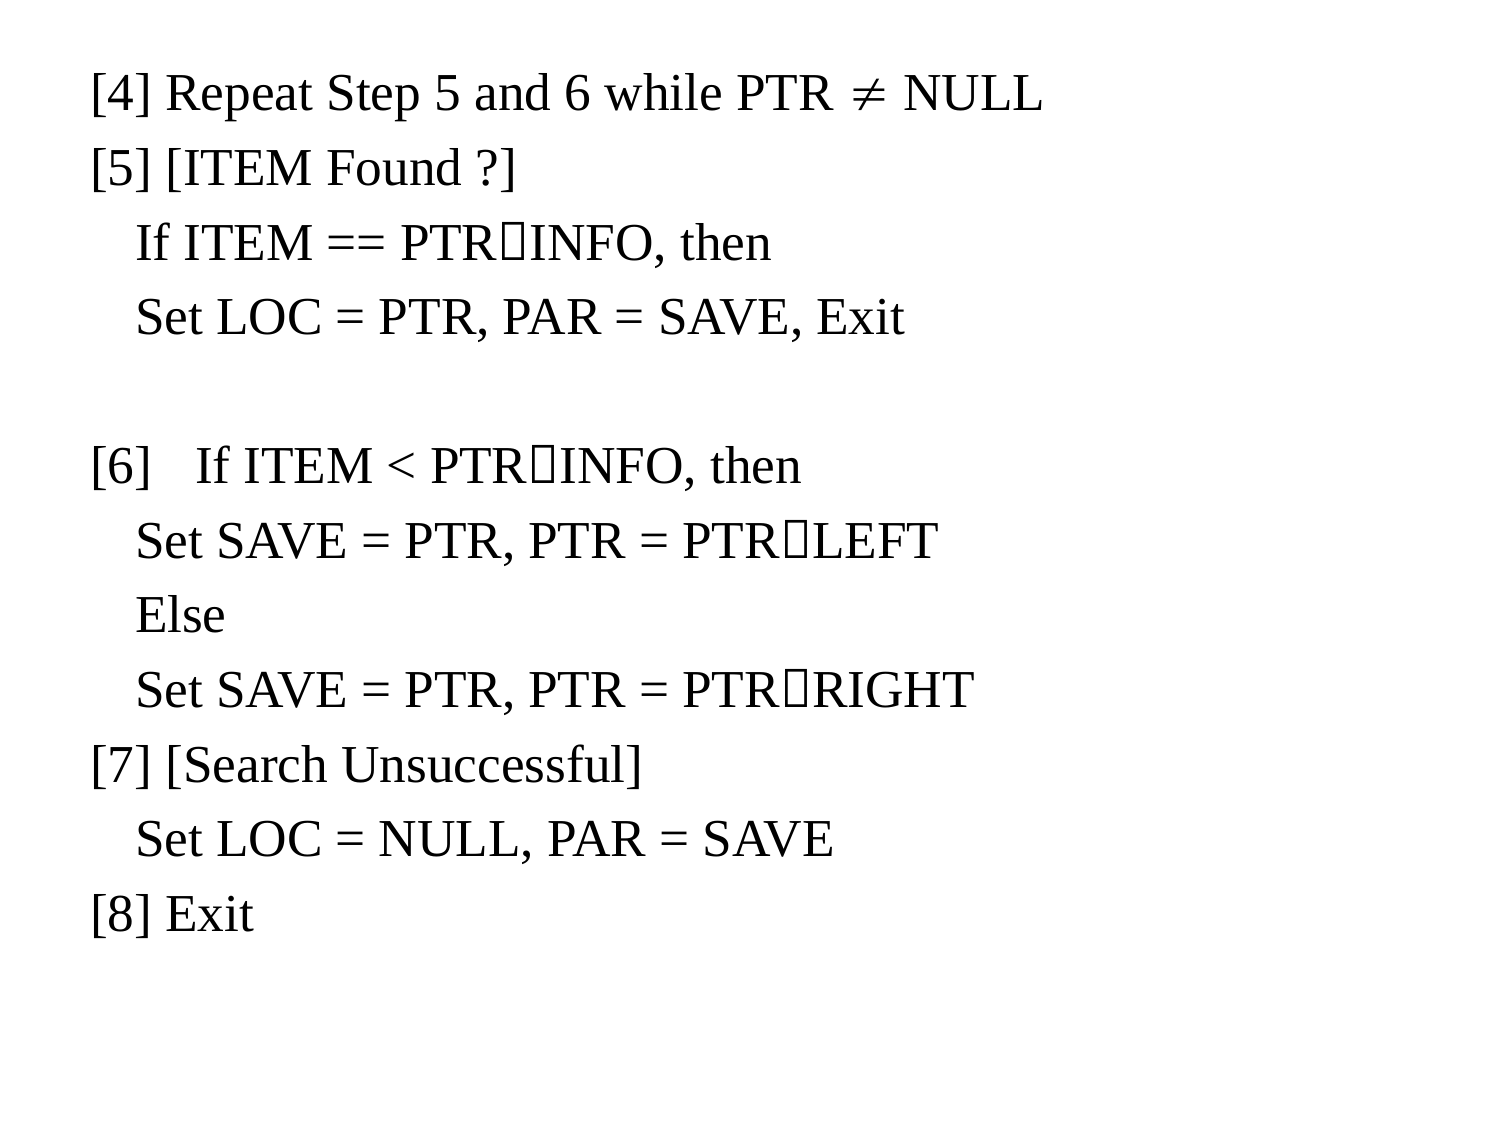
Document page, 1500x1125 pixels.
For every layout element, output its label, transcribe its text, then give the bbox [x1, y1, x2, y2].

list [4] Repeat Step 5 and 6 while PTR  NULL [5] [ITEM Found ?] If ITEM == PTRINFO, then Set LOC = PTR, PAR = SAVE, Exit [6] If ITEM < PTRINFO, then Set SAVE = PTR, PTR = PTRLEFT Else Set SAVE = PTR, PTR = PTRRIGHT [7] [Search Unsuccessful] Set LOC = NULL, PAR = SAVE [8] Exit [75, 50, 1425, 1005]
